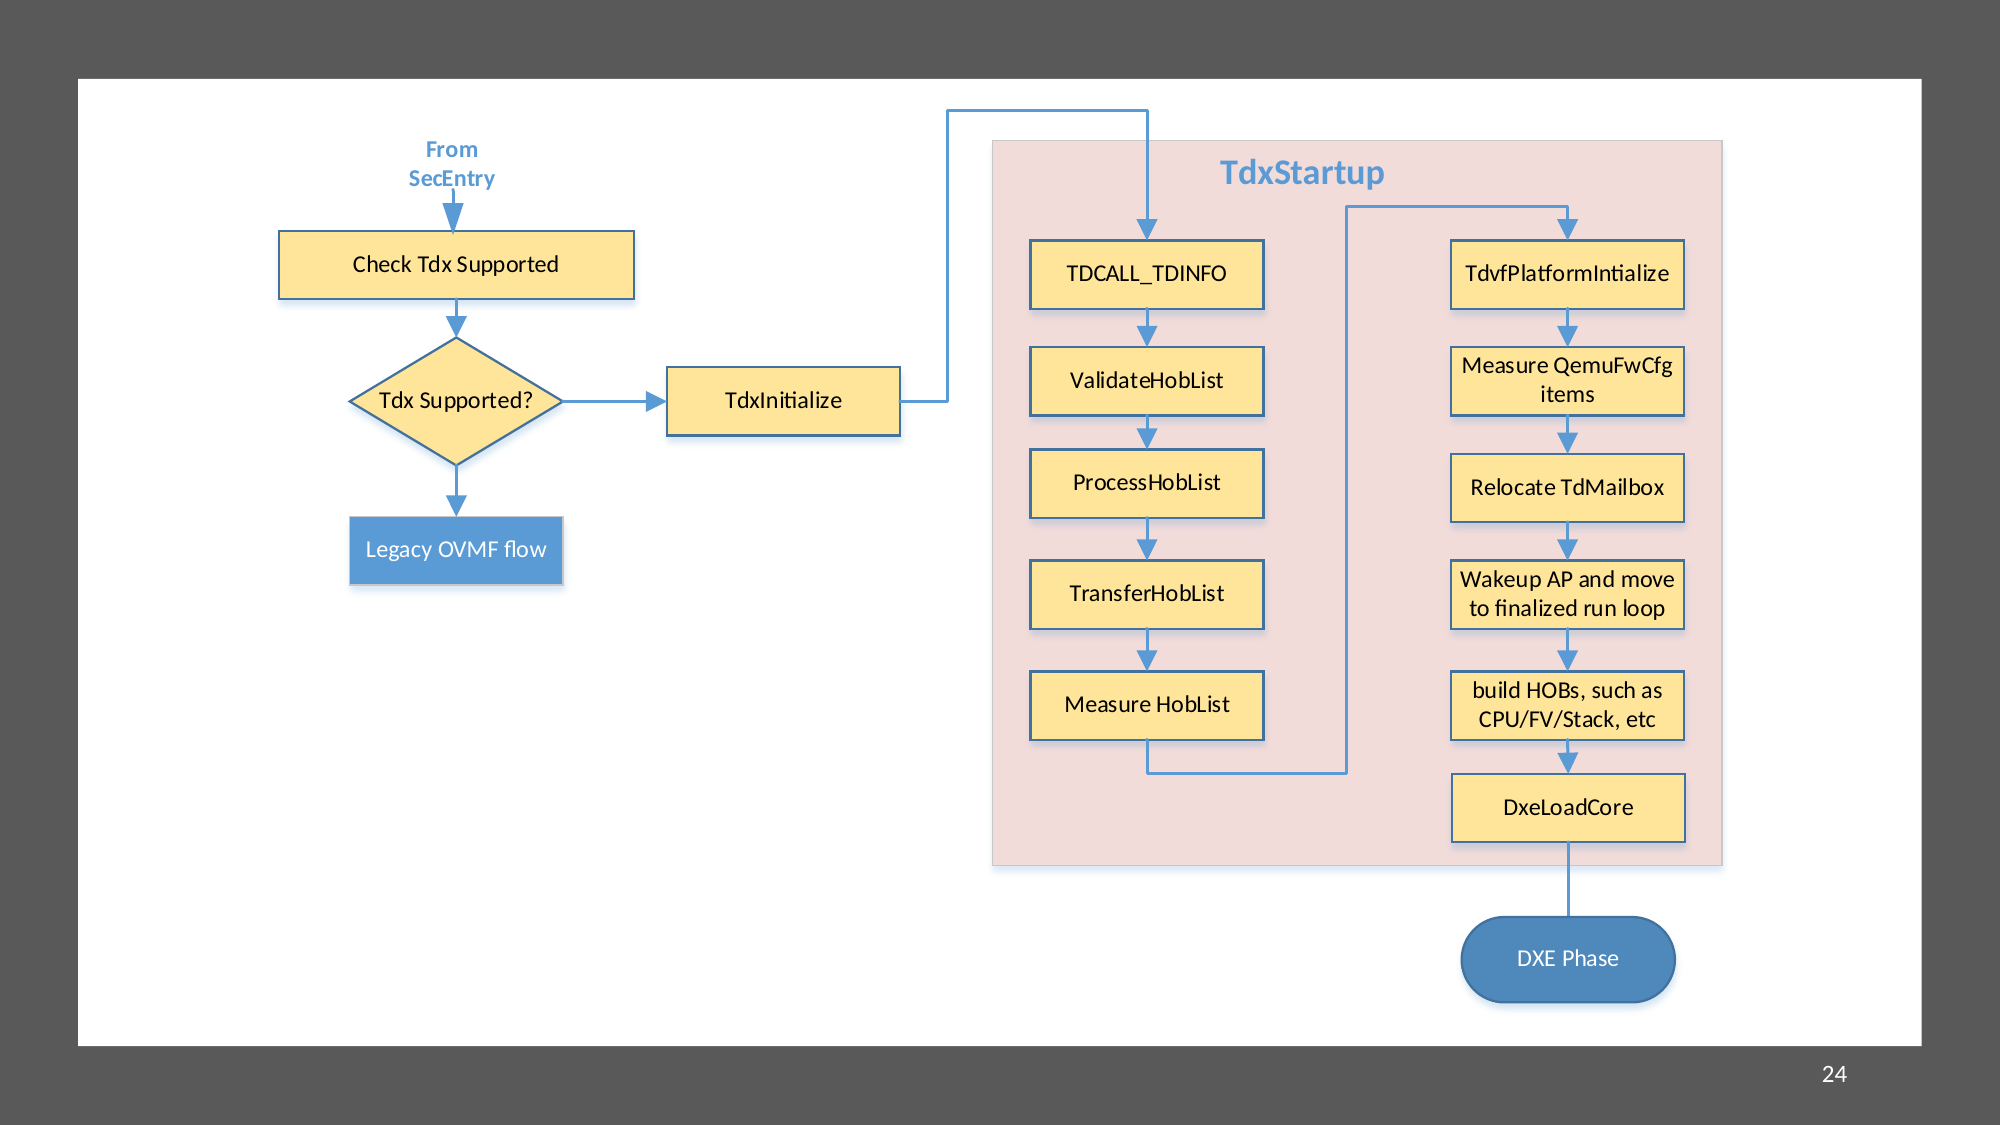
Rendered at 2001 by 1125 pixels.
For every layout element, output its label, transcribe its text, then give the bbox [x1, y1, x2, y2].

text_box [77, 78, 1923, 1047]
text_box [0, 0, 2000, 1125]
picture [266, 105, 1734, 1020]
slide_number 24 [1412, 1042, 1863, 1103]
